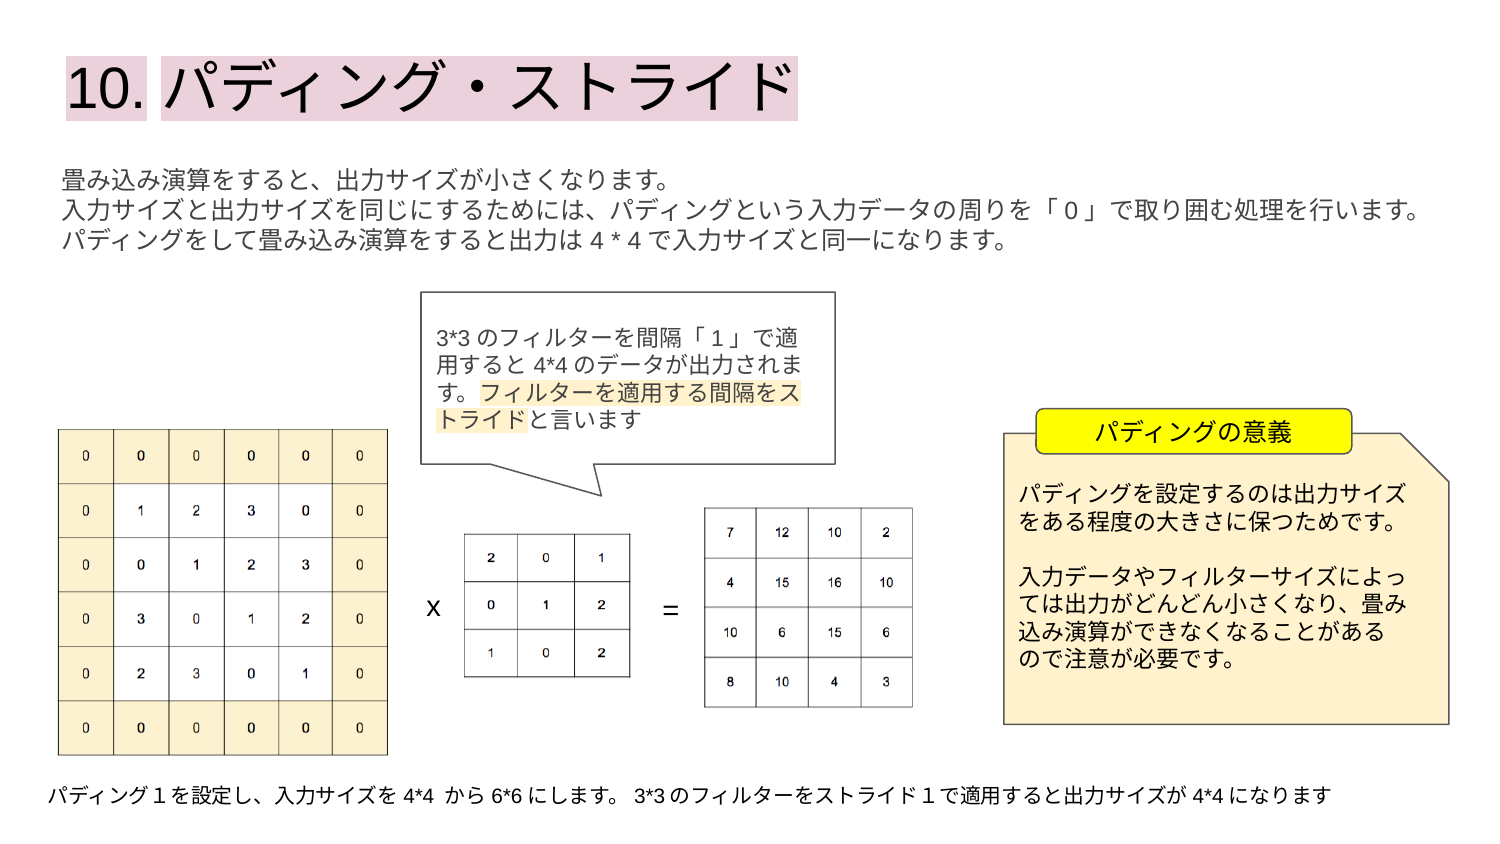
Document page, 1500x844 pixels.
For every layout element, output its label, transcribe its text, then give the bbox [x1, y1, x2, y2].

picture [47, 420, 394, 764]
text_box 畳み込み演算をすると、出力サイズが小さくなります。 入力サイズと出力サイズを同じにするためには、パディングという入力データの周りを「0」で取り囲む処理を行います。 パディングをして畳み込み演算をすると出力は4 * 4で入力サイズと同一になります。 [46, 150, 1465, 275]
picture [694, 501, 918, 716]
text_box パディング１を設定し、入力サイズを4*4 から6*6にします。3*3のフィルターをストライド１で適用すると出力サイズが4*4になります [32, 767, 1449, 821]
text_box パディングの意義 [1036, 408, 1352, 454]
text_box 3*3のフィルターを間隔「1」で適用すると4*4のデータが出力されます。フィルターを適用する間隔をストライドと言います [421, 292, 836, 496]
title 10.パディング・ストライド [51, 35, 1449, 130]
text_box x [409, 584, 452, 625]
picture [457, 525, 636, 684]
text_box パディングを設定するのは出力サイズをある程度の大きさに保つためです。 入力データやフィルターサイズによっては出力がどんどん小さくなり、畳み込み演算ができなくなることがあるので注意が必要です。 [1003, 433, 1449, 725]
text_box = [647, 588, 689, 629]
